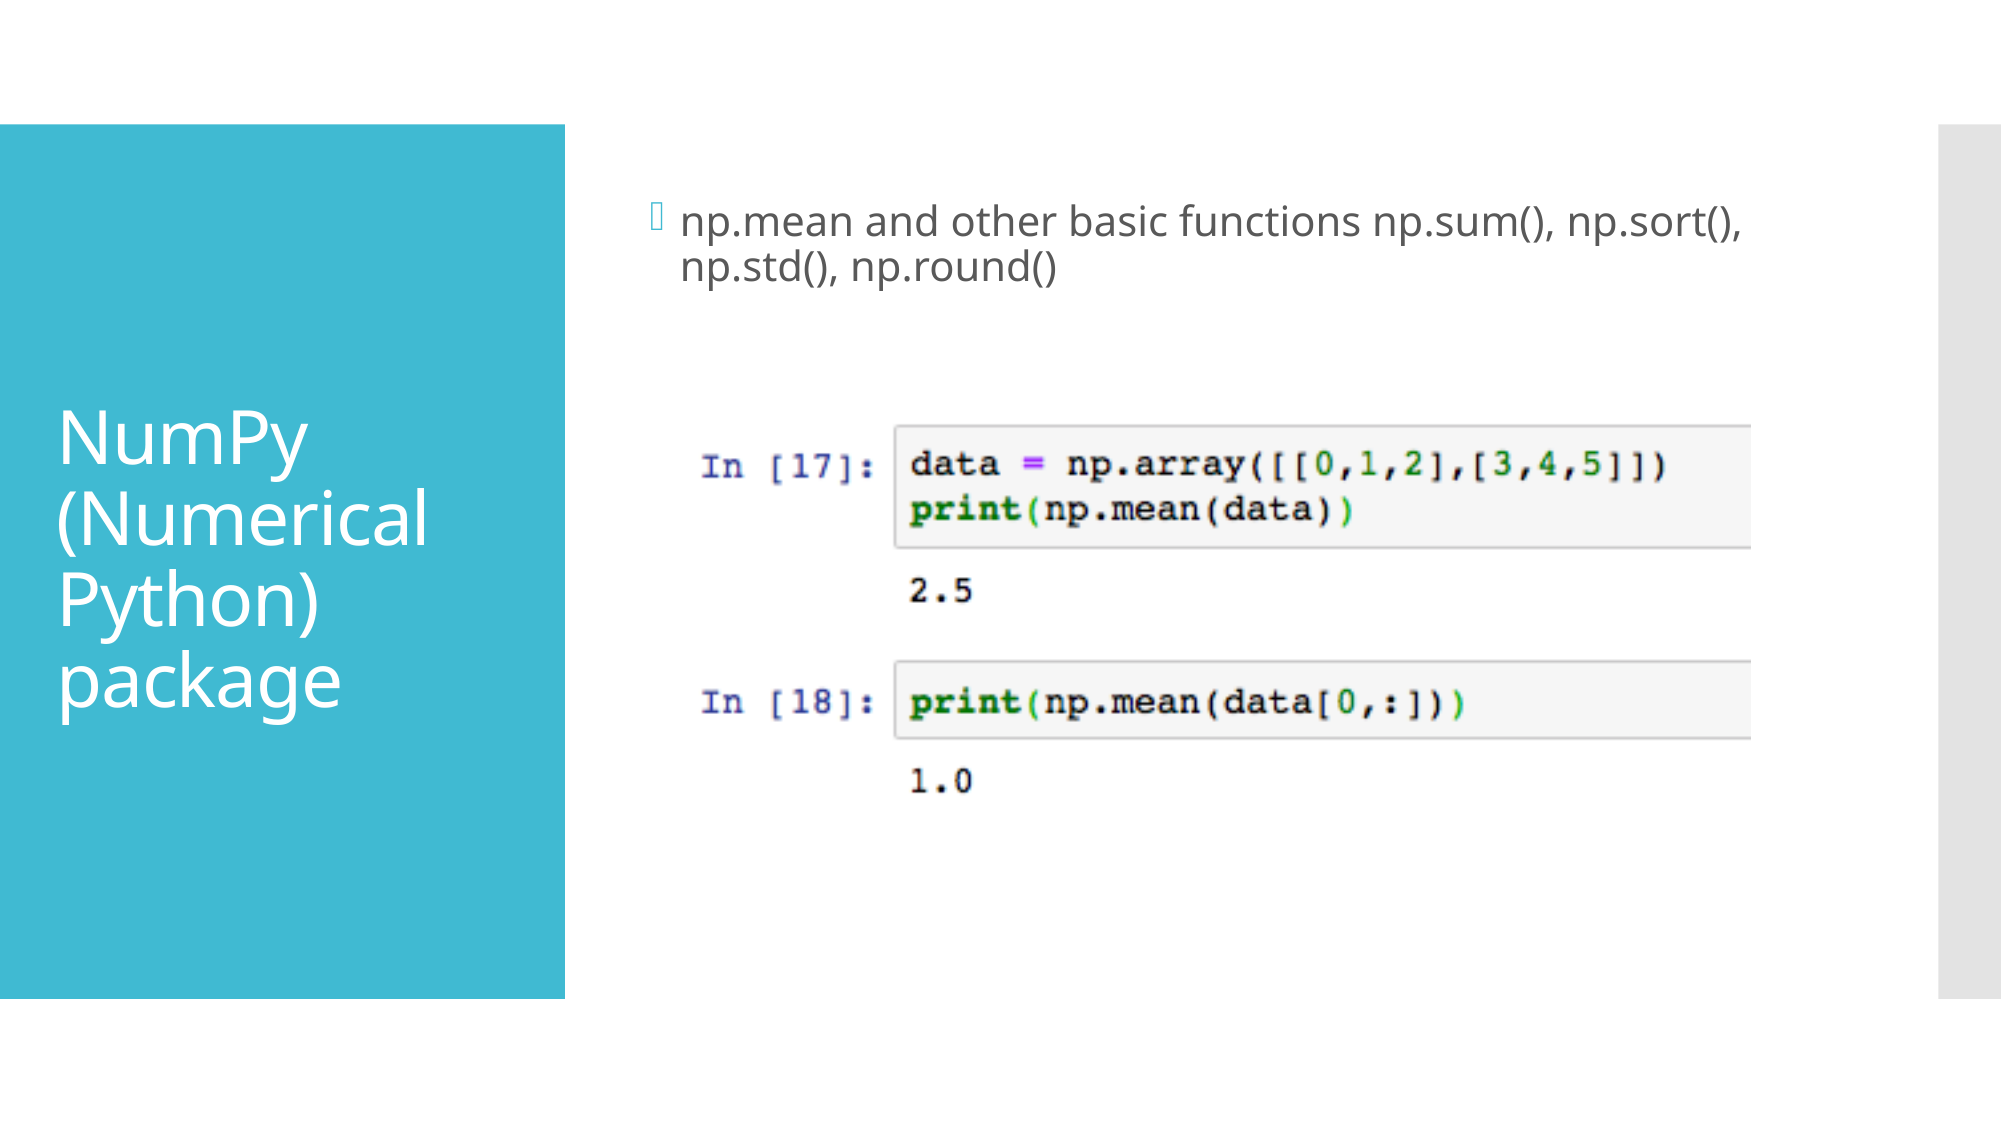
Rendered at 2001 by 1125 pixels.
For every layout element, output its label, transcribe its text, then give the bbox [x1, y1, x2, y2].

list np.mean and other basic functions np.sum(), np.sort(), np.std(), np.round() [634, 130, 1835, 360]
picture [687, 399, 1751, 826]
title NumPy (Numerical Python) package [41, 184, 525, 940]
